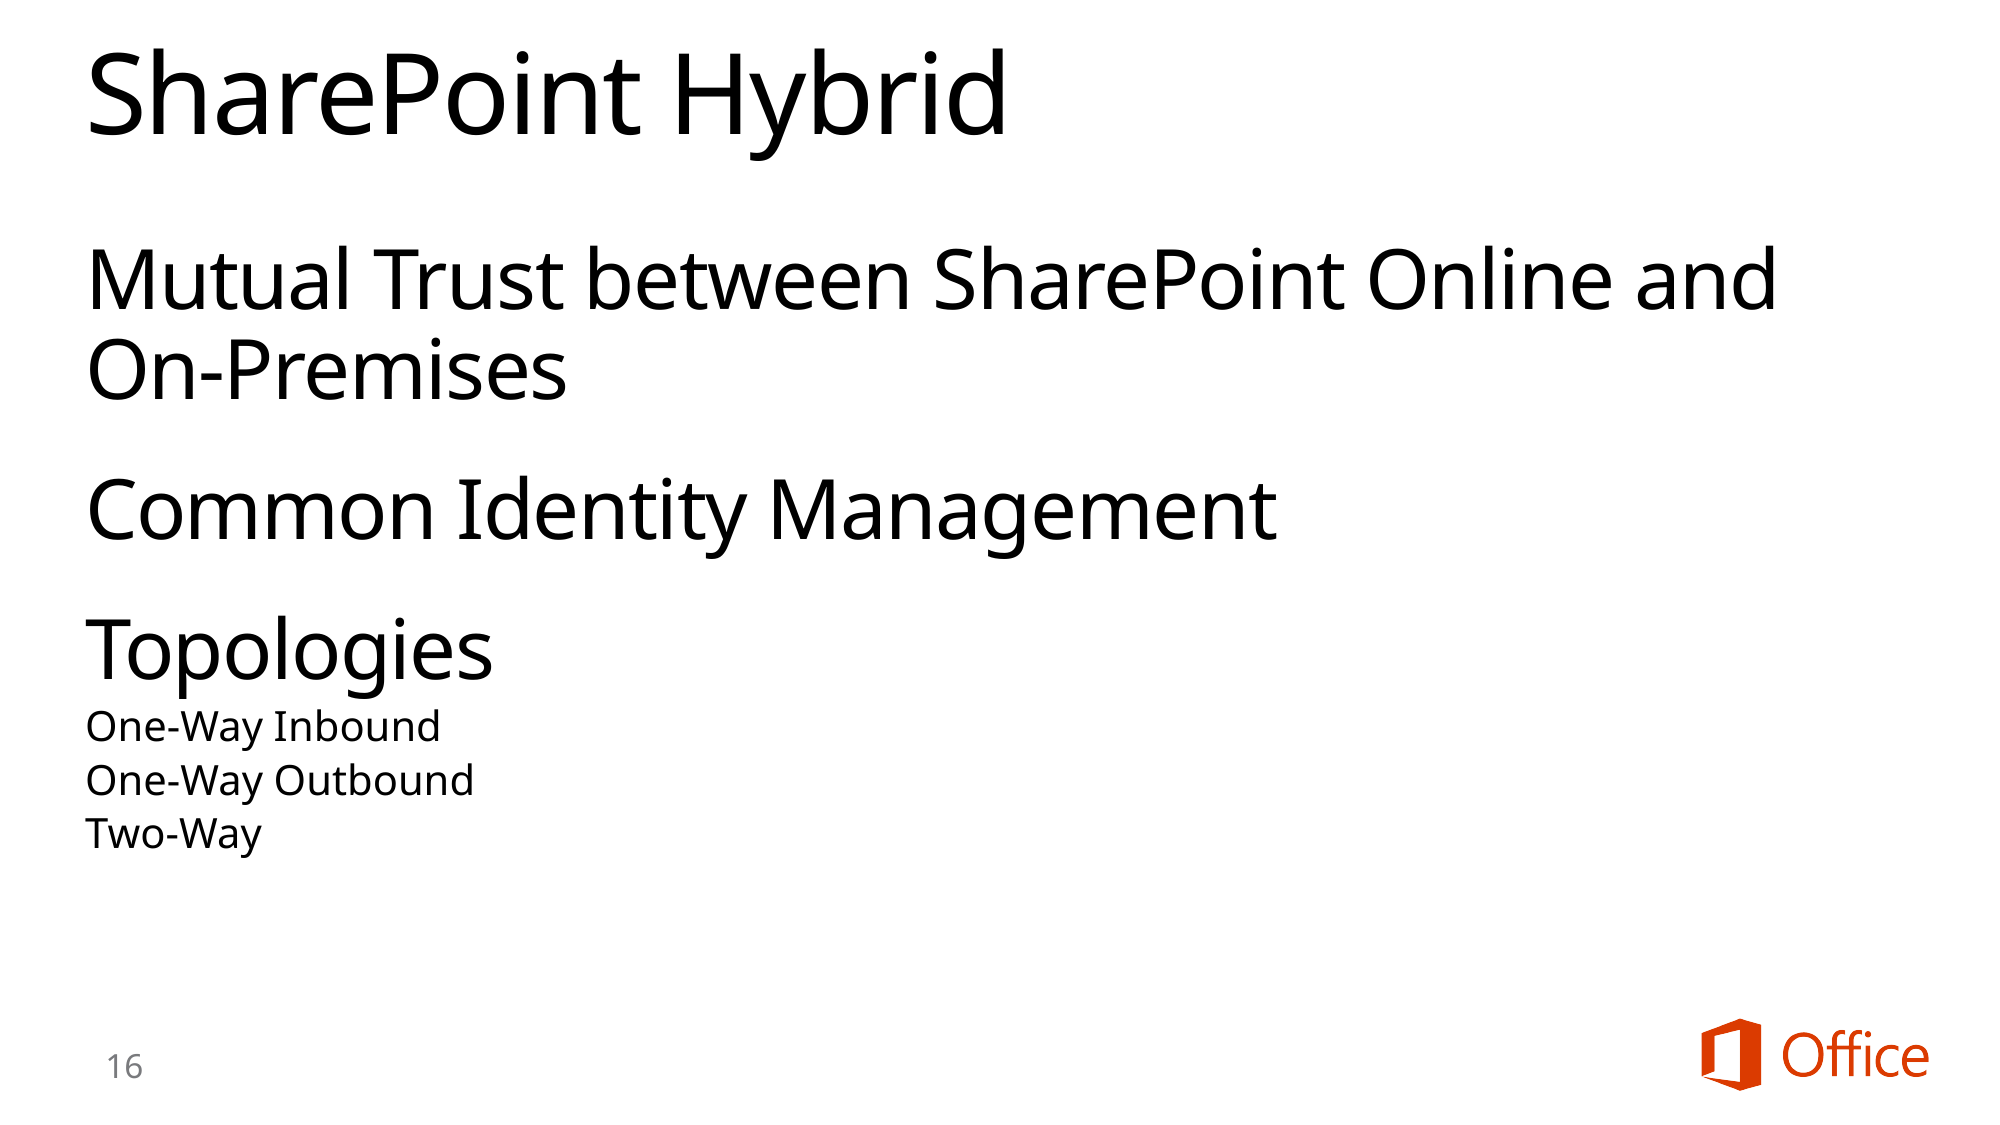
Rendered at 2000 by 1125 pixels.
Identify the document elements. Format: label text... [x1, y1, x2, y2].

picture [1670, 987, 1960, 1122]
slide_number 16 [85, 1049, 178, 1086]
title SharePoint Hybrid [85, 37, 1914, 161]
list Mutual Trust between SharePoint Online and On-Premises Common Identity Management Topologies One-Way Inbound One-Way Outbound Two-Way [85, 237, 1914, 947]
